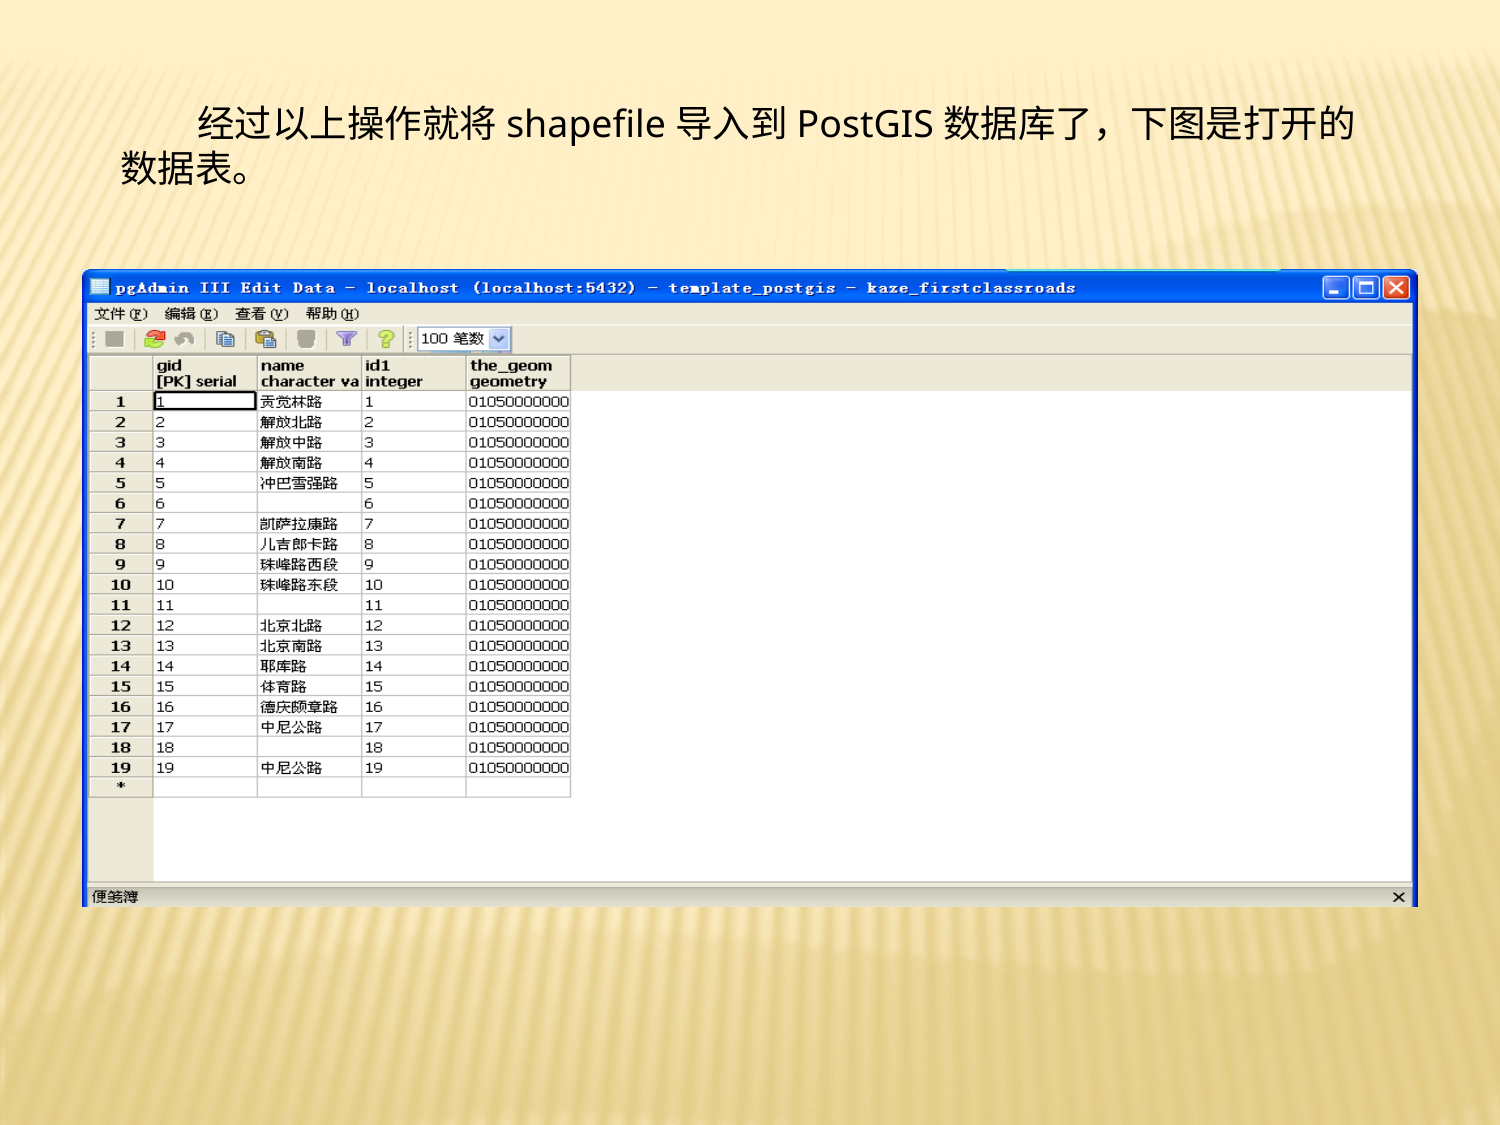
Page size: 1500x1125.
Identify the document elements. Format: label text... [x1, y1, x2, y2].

text_box 经过以上操作就将shapefile导入到PostGIS数据库了，下图是打开的数据表。 [105, 93, 1372, 198]
picture [81, 269, 1419, 908]
